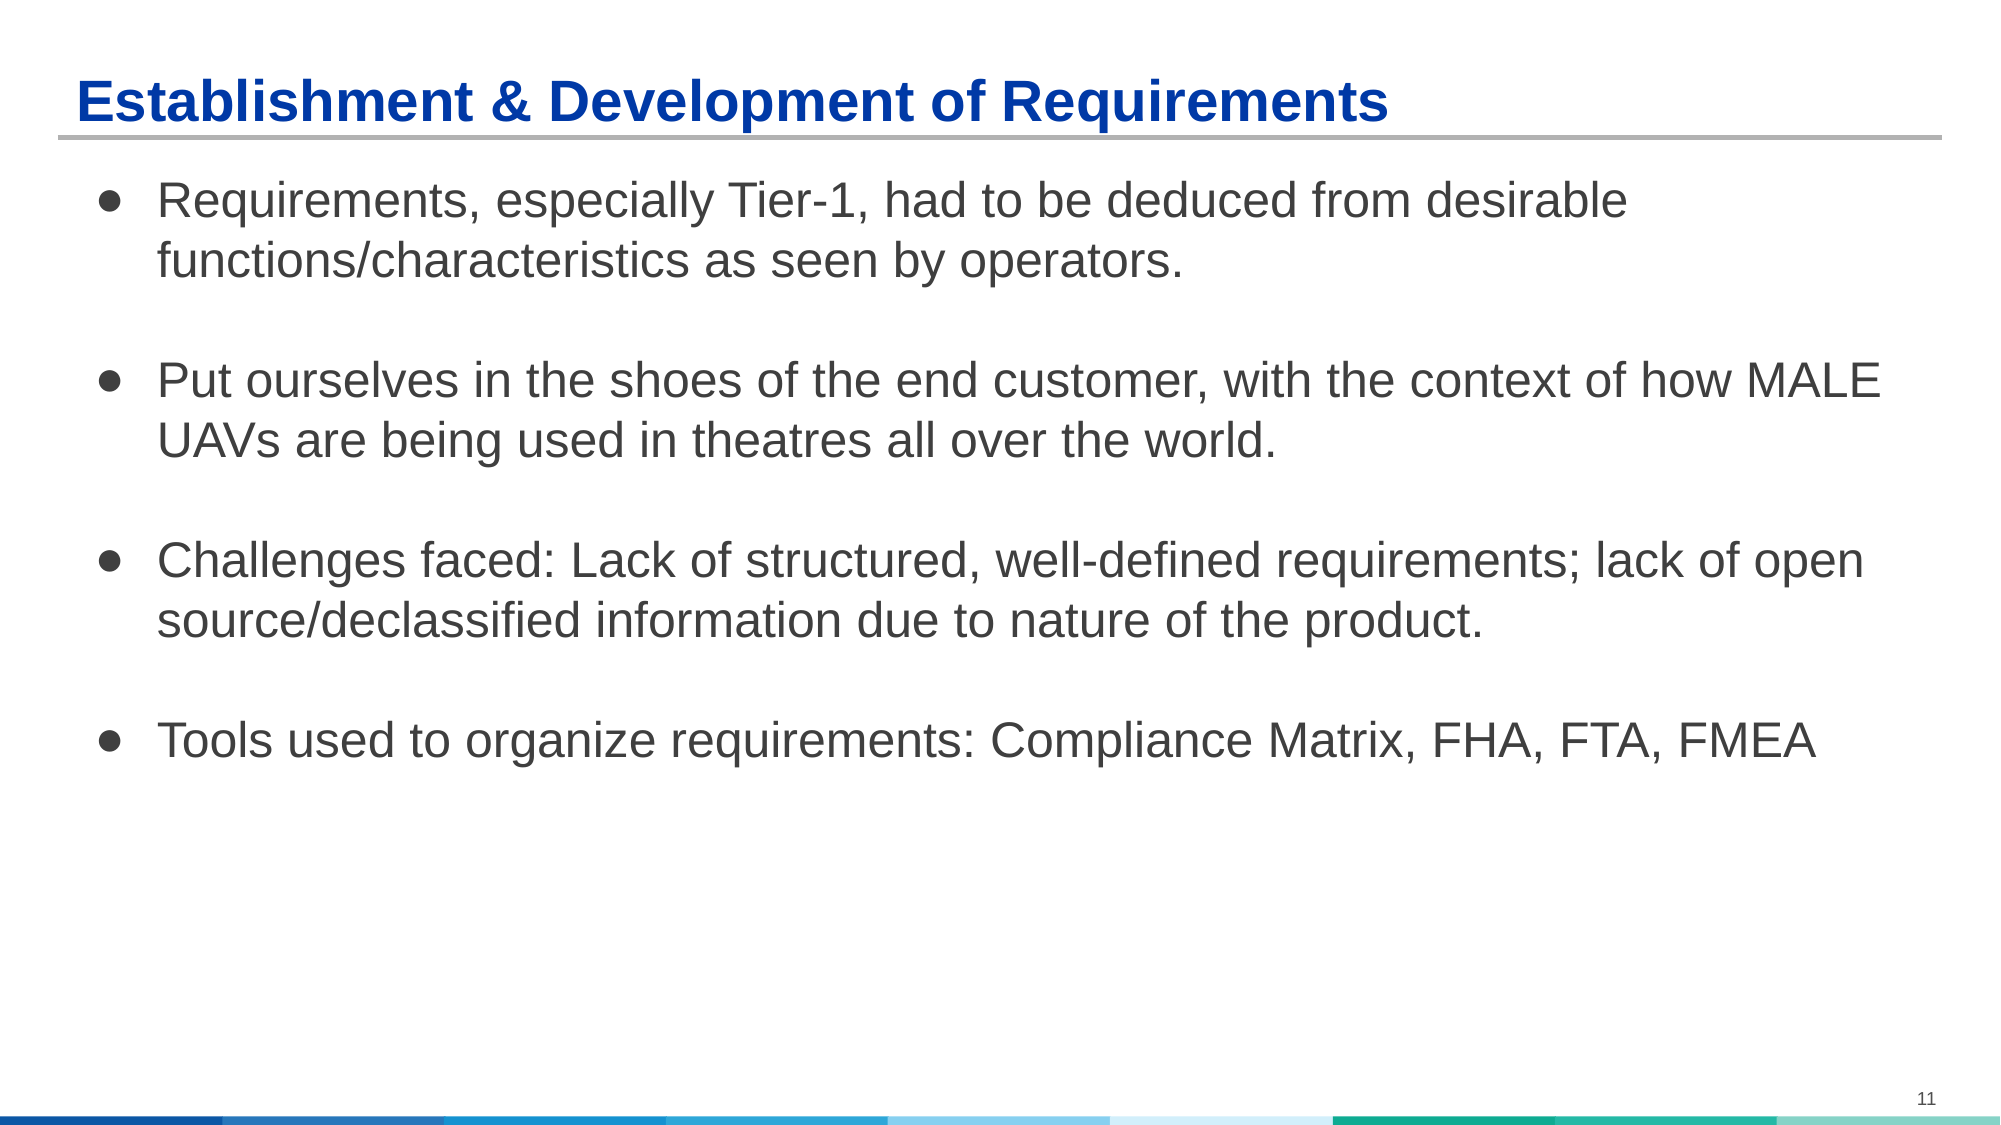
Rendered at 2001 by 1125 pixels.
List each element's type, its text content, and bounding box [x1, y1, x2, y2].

slide_number ‹#› [1864, 1079, 1989, 1118]
text_box Requirements, especially Tier-1, had to be deduced from desirable functions/characteristics as seen by operators. Put ourselves in the shoes of the end customer, with the context of how MALE UAVs are being used in theatres all over the world. Challenges faced: Lack of structured, well-defined requirements; lack of open source/declassified information due to nature of the product. Tools used to organize requirements: Compliance Matrix, FHA, FTA, FMEA [66, 152, 1927, 1057]
title Establishment & Development of Requirements [76, 29, 1927, 135]
